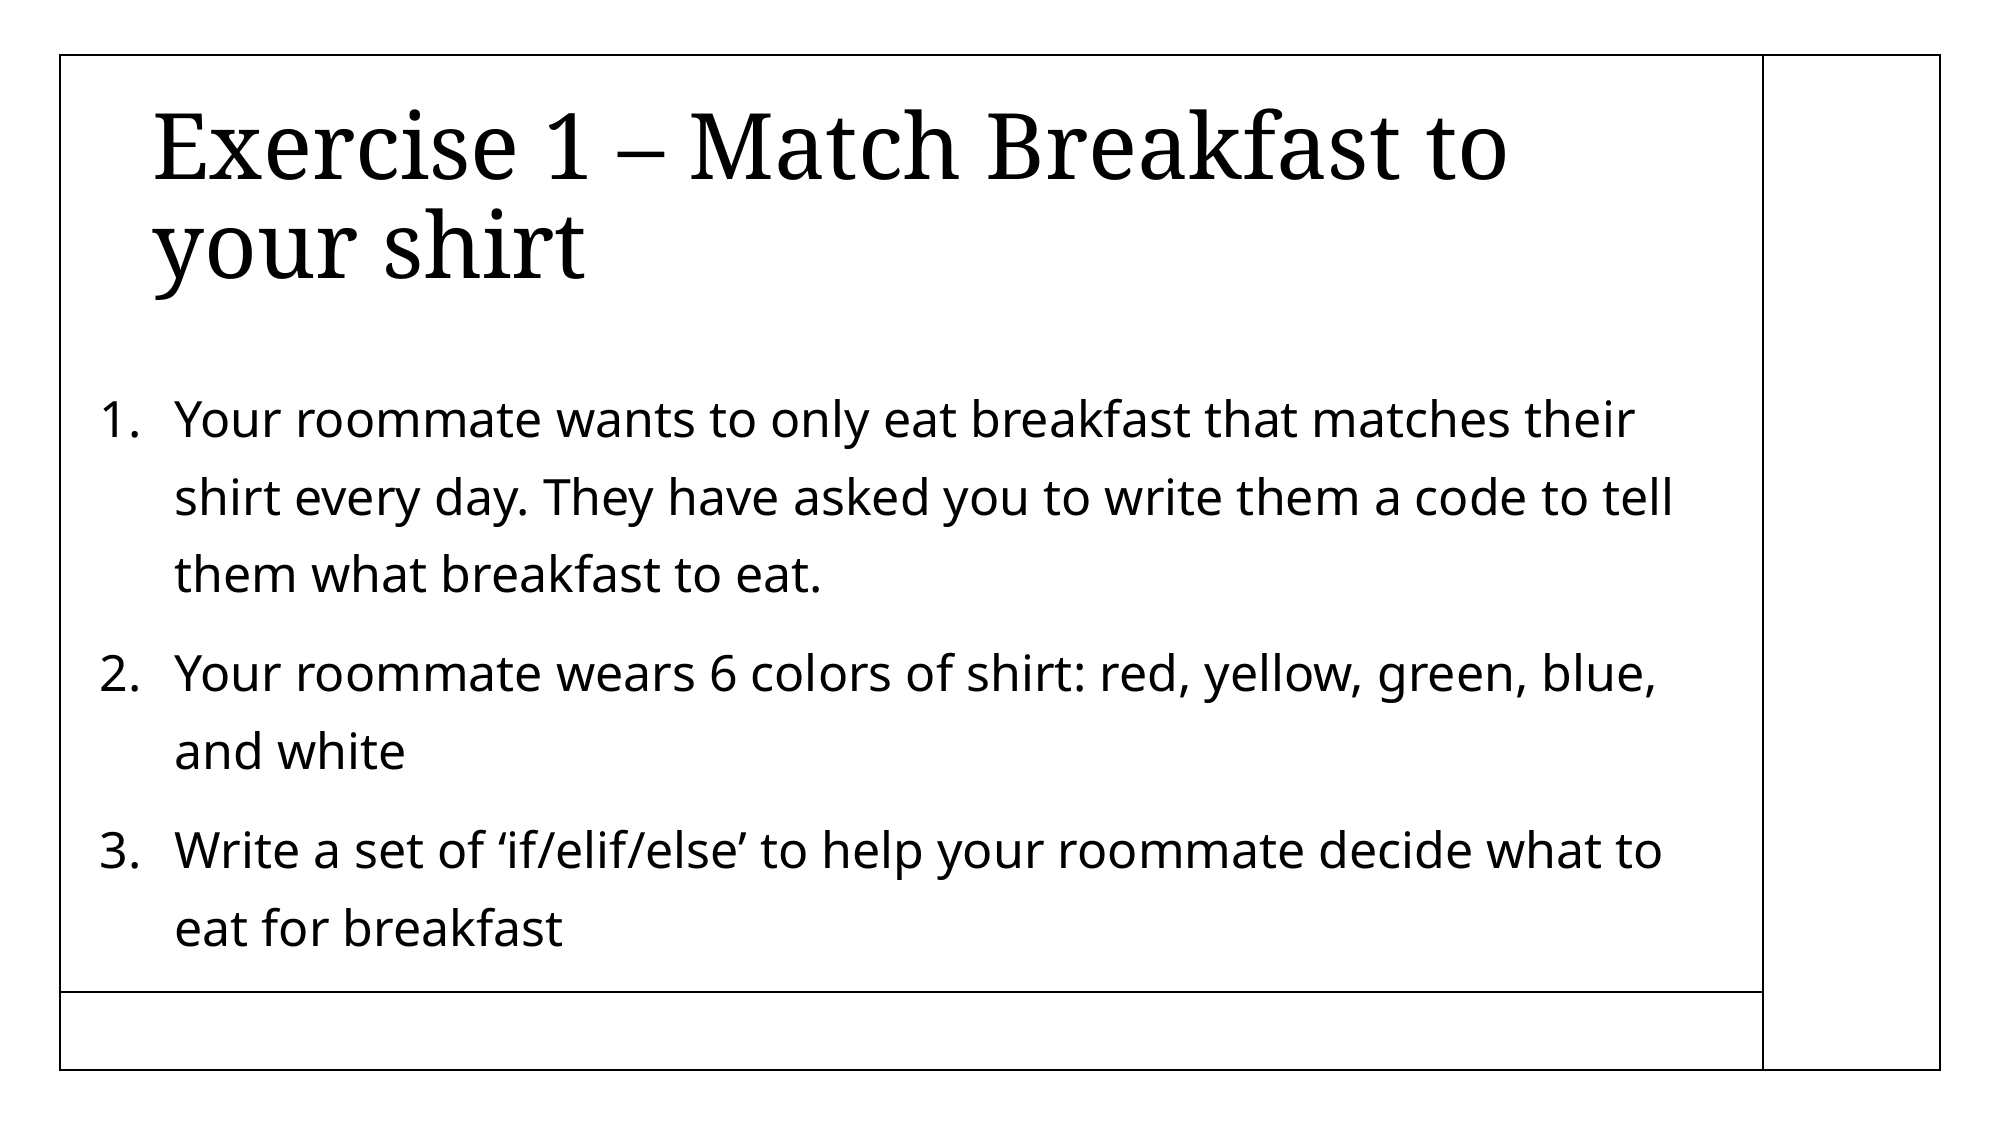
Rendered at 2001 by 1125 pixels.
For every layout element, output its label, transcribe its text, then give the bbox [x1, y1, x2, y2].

list Your roommate wants to only eat breakfast that matches their shirt every day. They have asked you to write them a code to tell them what breakfast to eat. Your roommate wears 6 colors of shirt: red, yellow, green, blue, and white Write a set of ‘if/elif/else’ to help your roommate decide what to eat for breakfast [84, 361, 1748, 977]
title Exercise 1 – Match Breakfast to your shirt [138, 90, 1695, 309]
